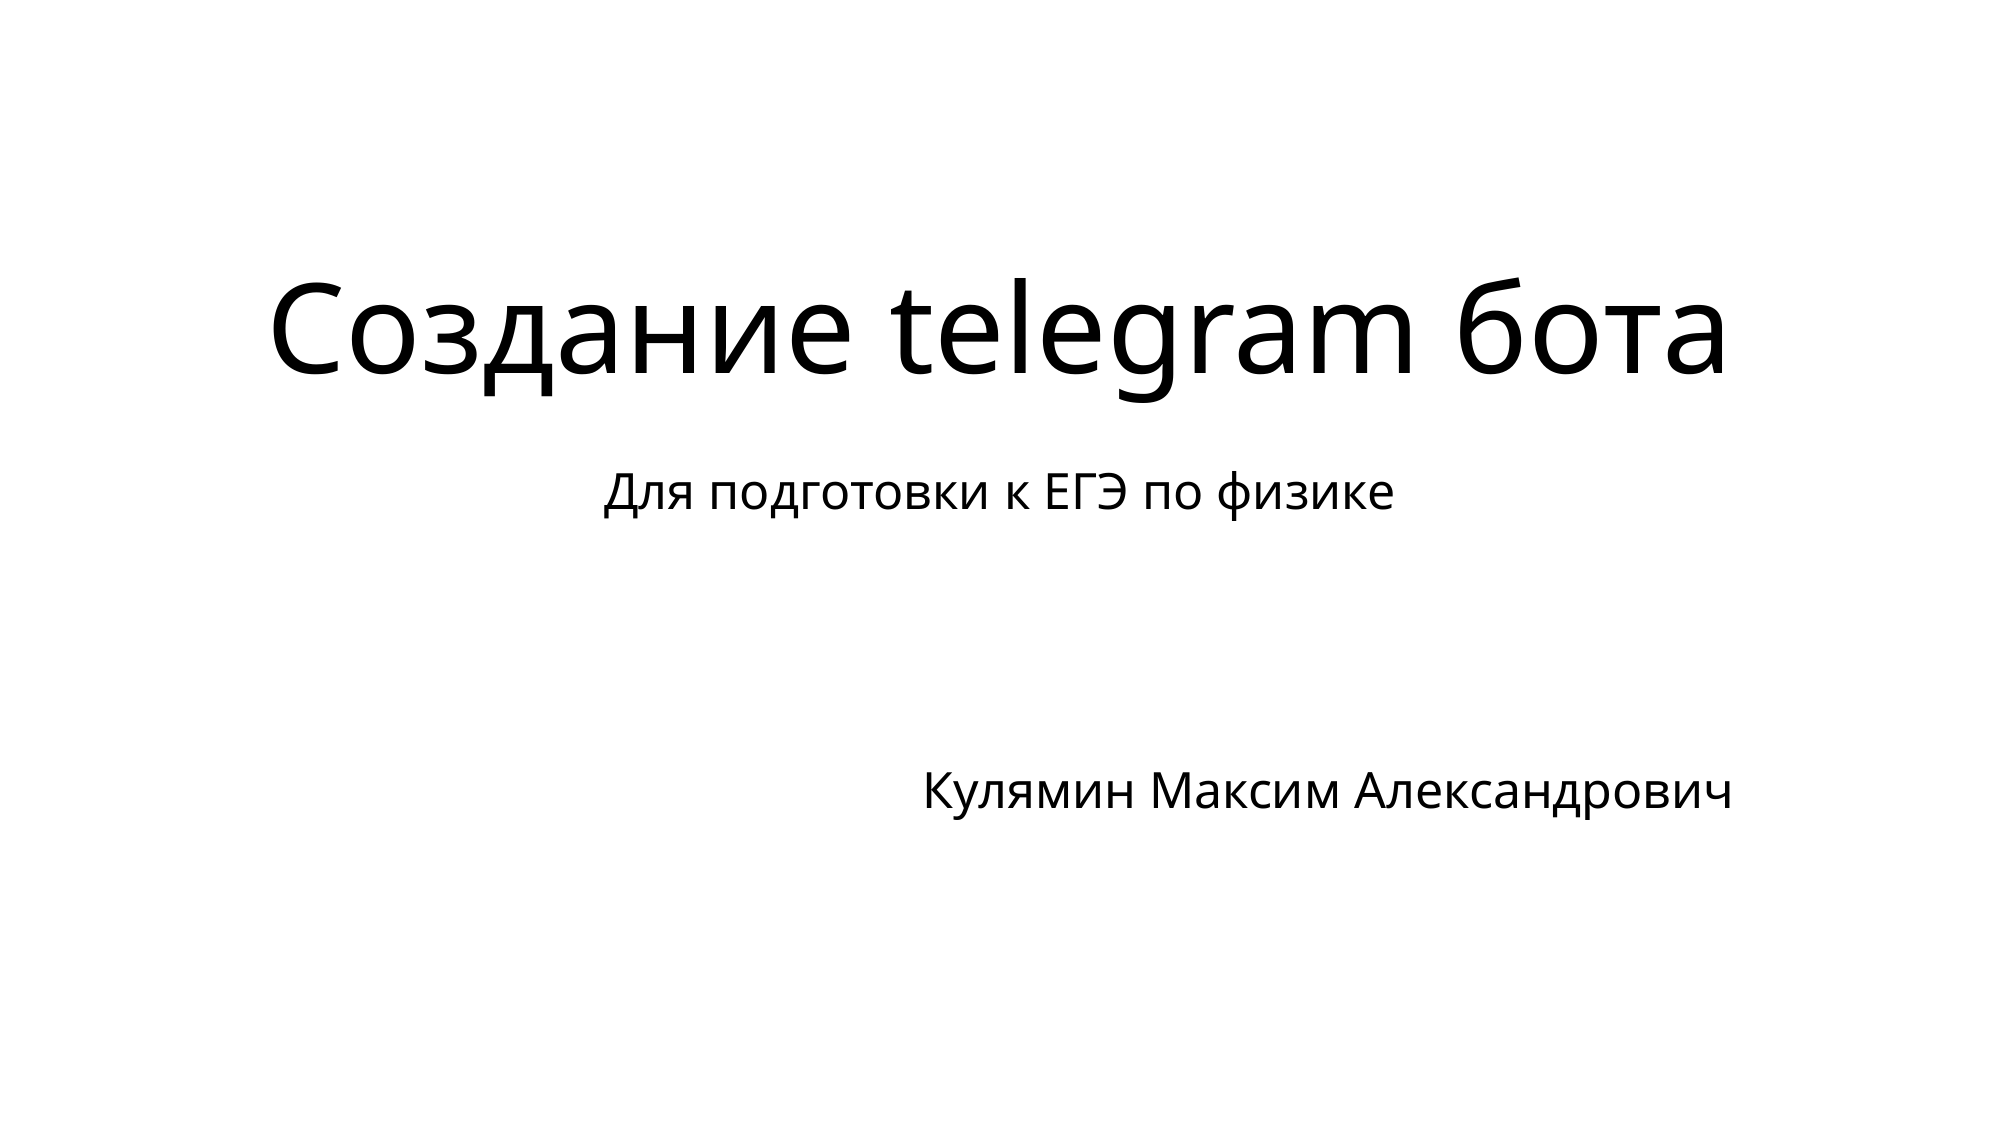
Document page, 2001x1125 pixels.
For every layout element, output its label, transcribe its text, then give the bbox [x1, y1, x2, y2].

title Создание telegram бота [249, 184, 1750, 408]
subtitle Для подготовки к ЕГЭ по физике Кулямин Максим Александрович [249, 458, 1750, 863]
